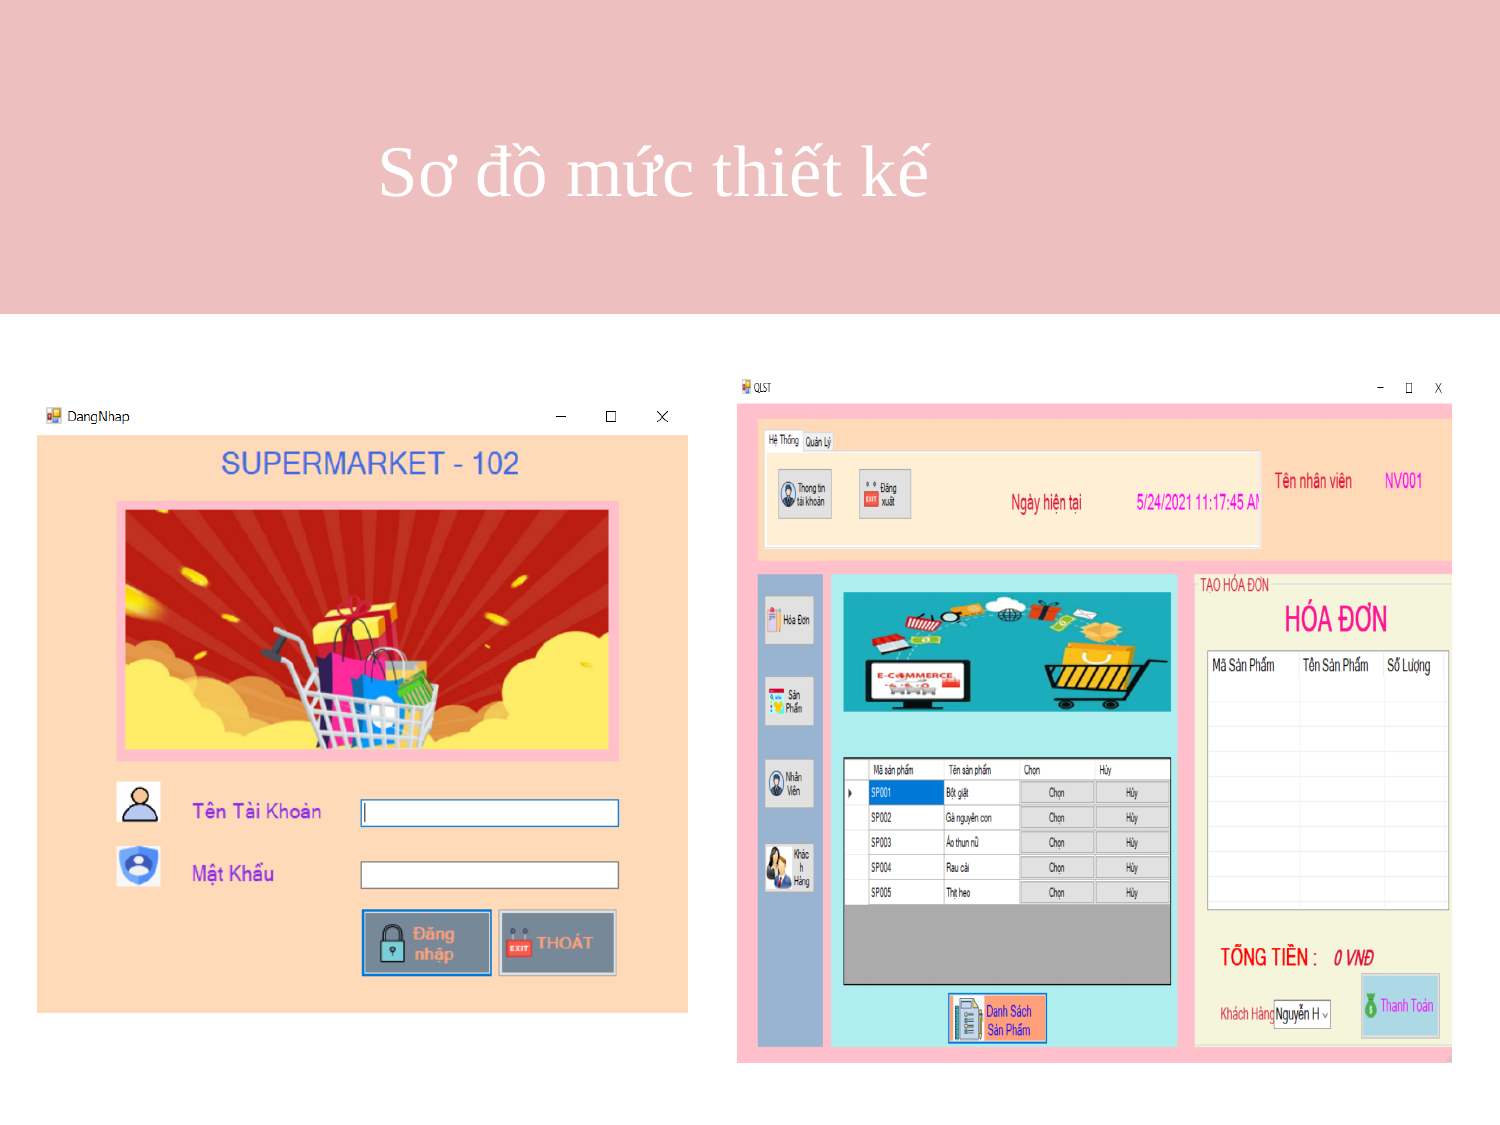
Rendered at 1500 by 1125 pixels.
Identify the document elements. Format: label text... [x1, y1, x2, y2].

picture [737, 374, 1453, 1063]
picture [37, 399, 688, 1013]
text_box [0, 0, 1500, 314]
title Sơ đồ mức thiết kế [140, 71, 1168, 262]
